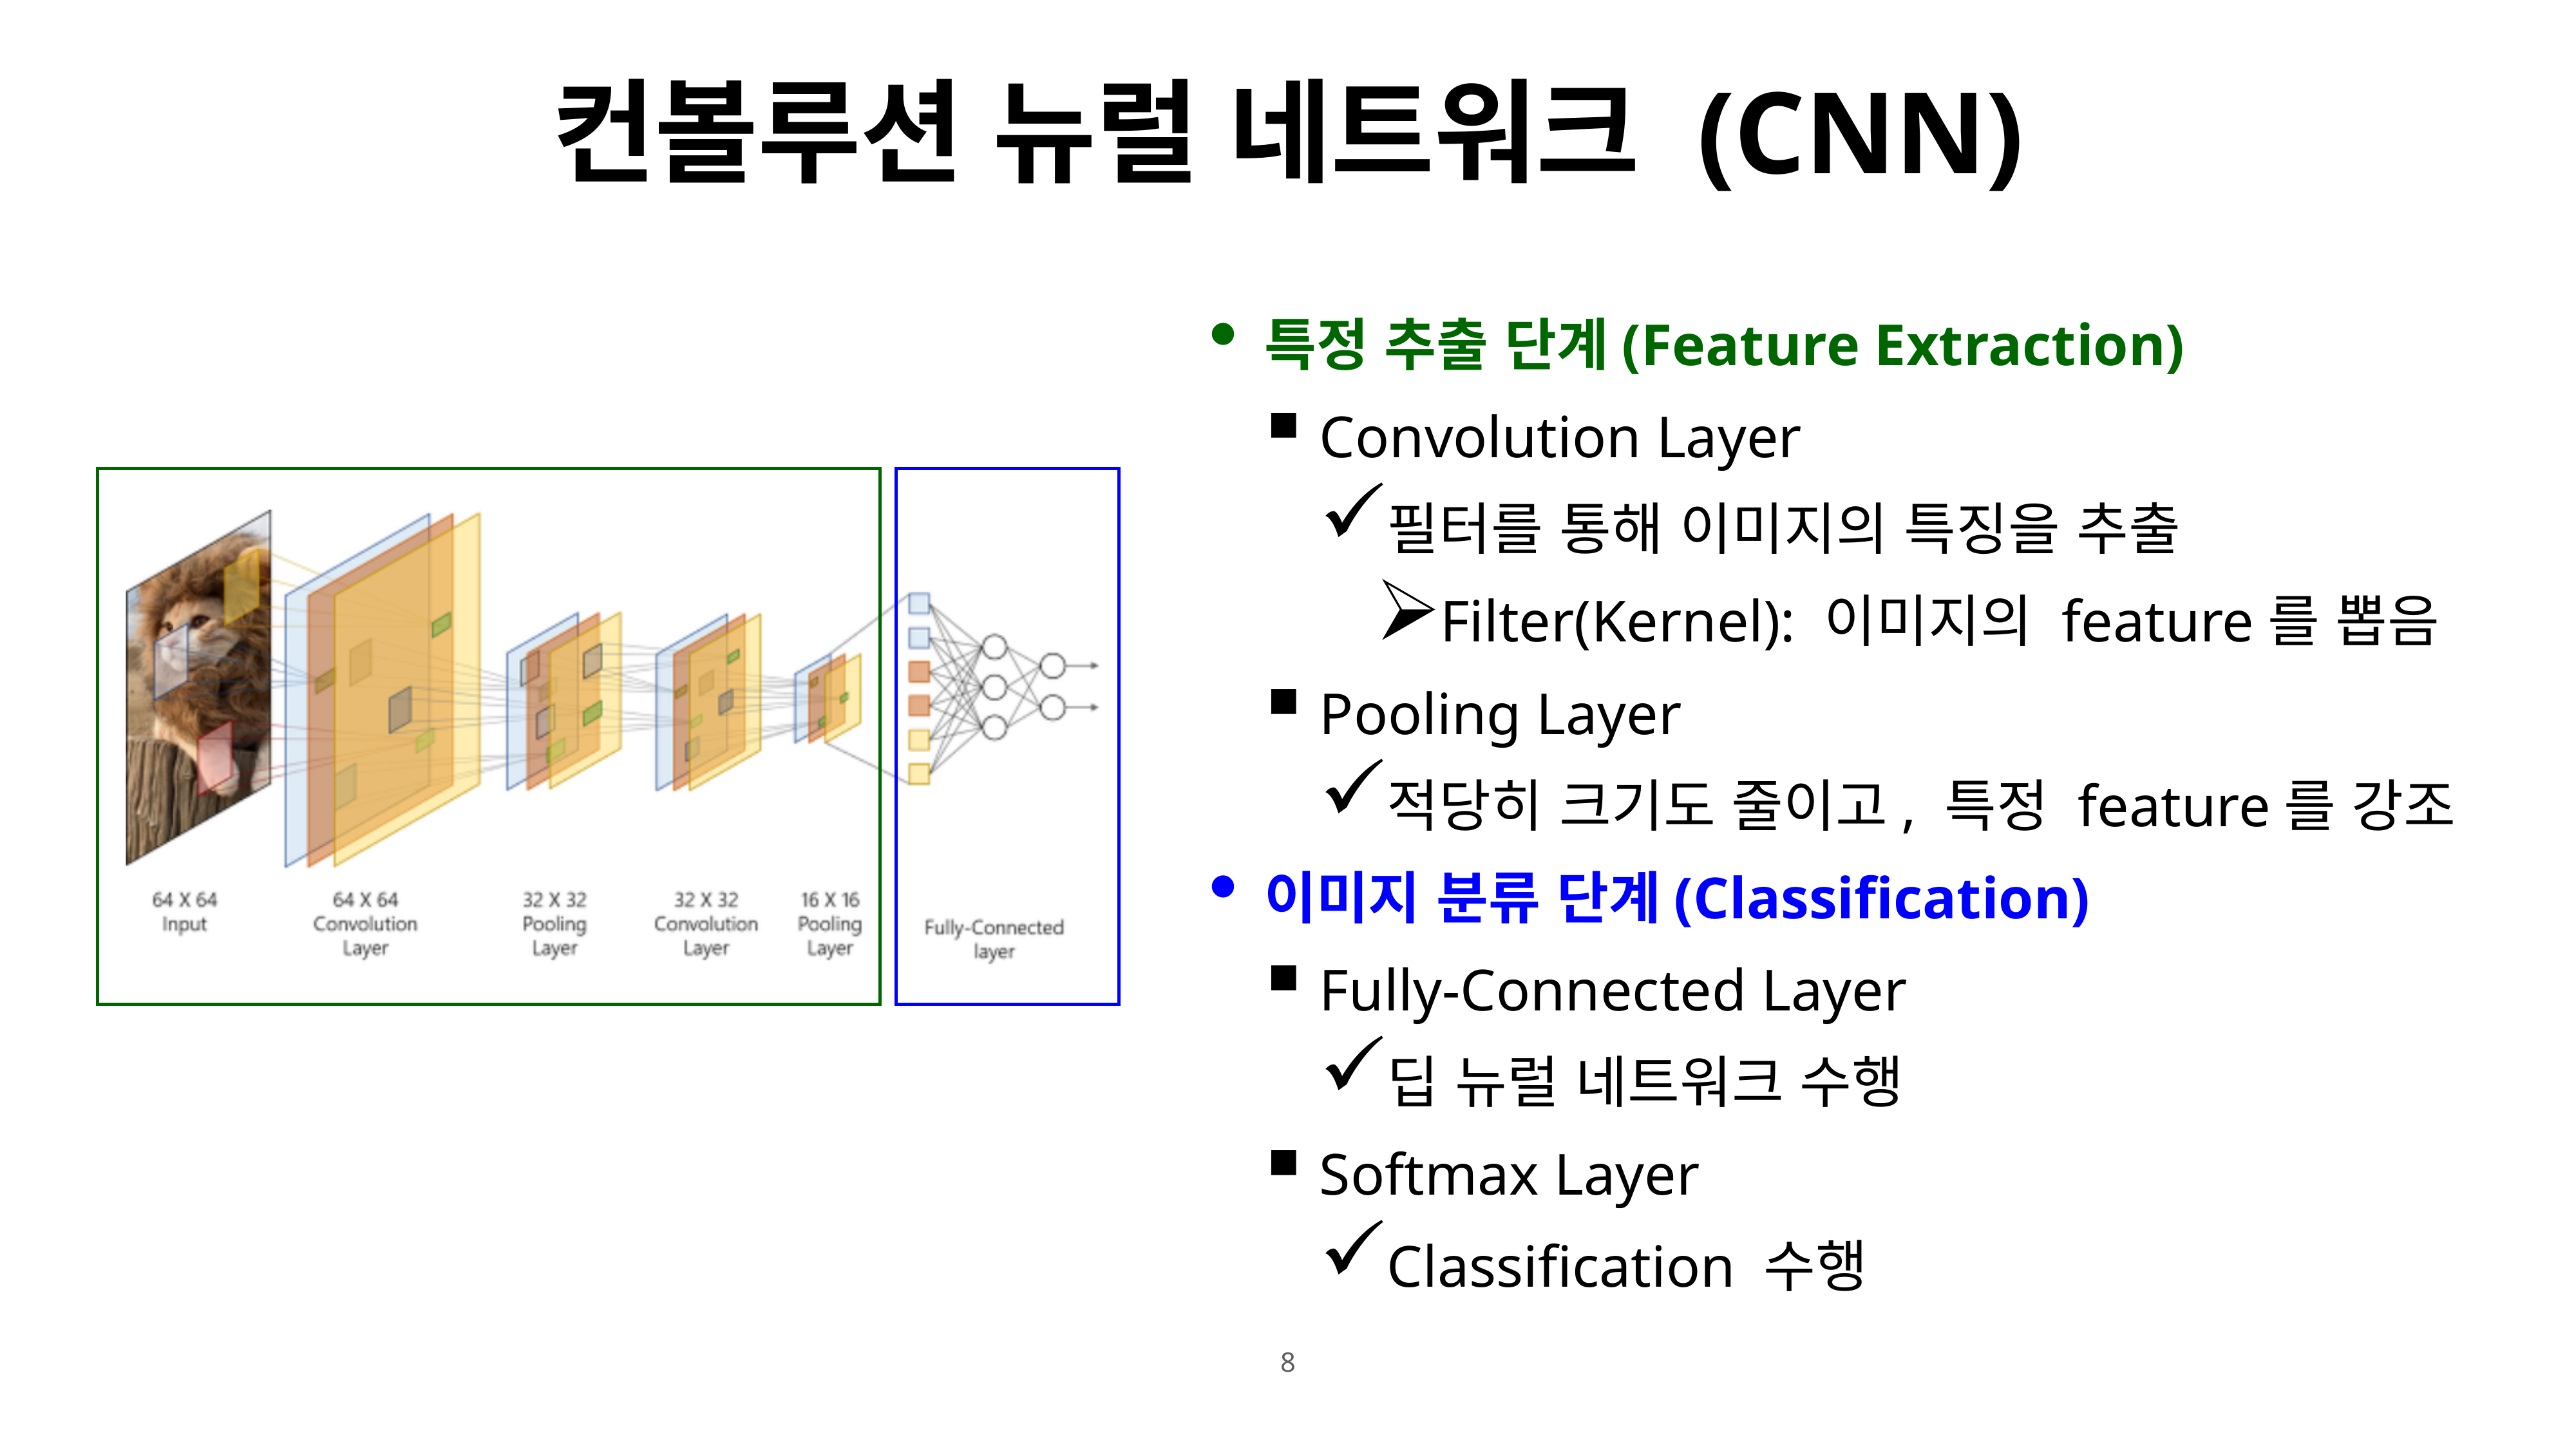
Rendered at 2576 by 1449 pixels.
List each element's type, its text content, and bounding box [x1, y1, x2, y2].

picture [81, 468, 1168, 1005]
slide_number 8 [1262, 1343, 1314, 1388]
title 컨볼루션 뉴럴 네트워크 (CNN) [128, 81, 2448, 265]
list 특정 추출 단계(Feature Extraction) Convolution Layer 필터를 통해 이미지의 특징을 추출 Filter(Kernel): 이미지의 feature를 뽑음 Pooling Layer 적당히 크기도 줄이고, 특정 feature를 강조 이미지 분류 단계(Classification) Fully-Connected Layer 딥 뉴럴 네트워크 수행 Softmax Layer Classification 수행 [1203, 310, 2508, 1321]
